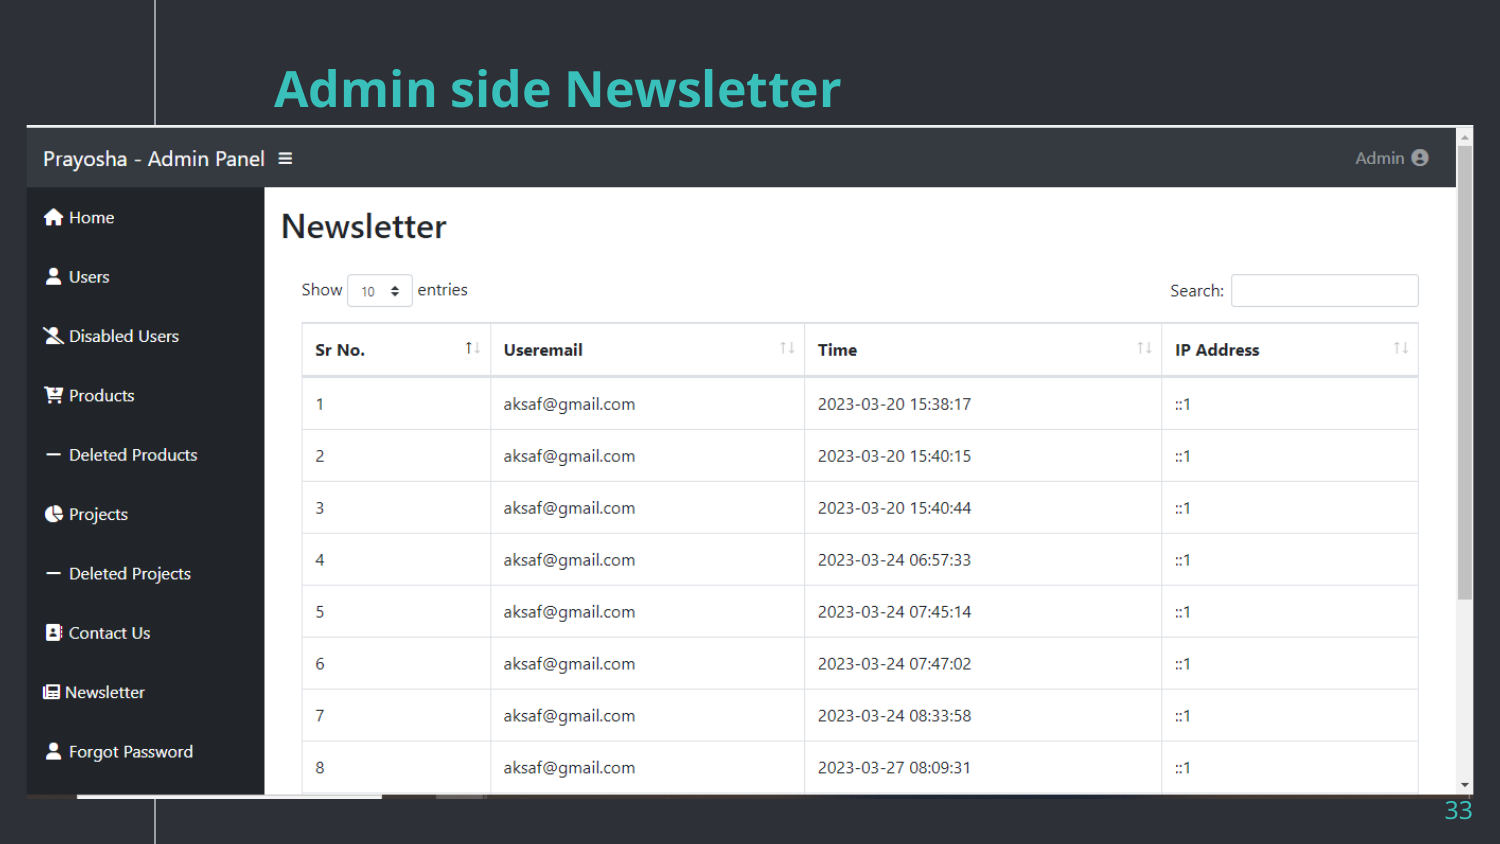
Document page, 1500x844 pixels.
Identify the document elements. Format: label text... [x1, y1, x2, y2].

picture [26, 125, 1474, 799]
slide_number 33 [1398, 779, 1489, 832]
text_box Admin side Newsletter [259, 49, 1096, 124]
